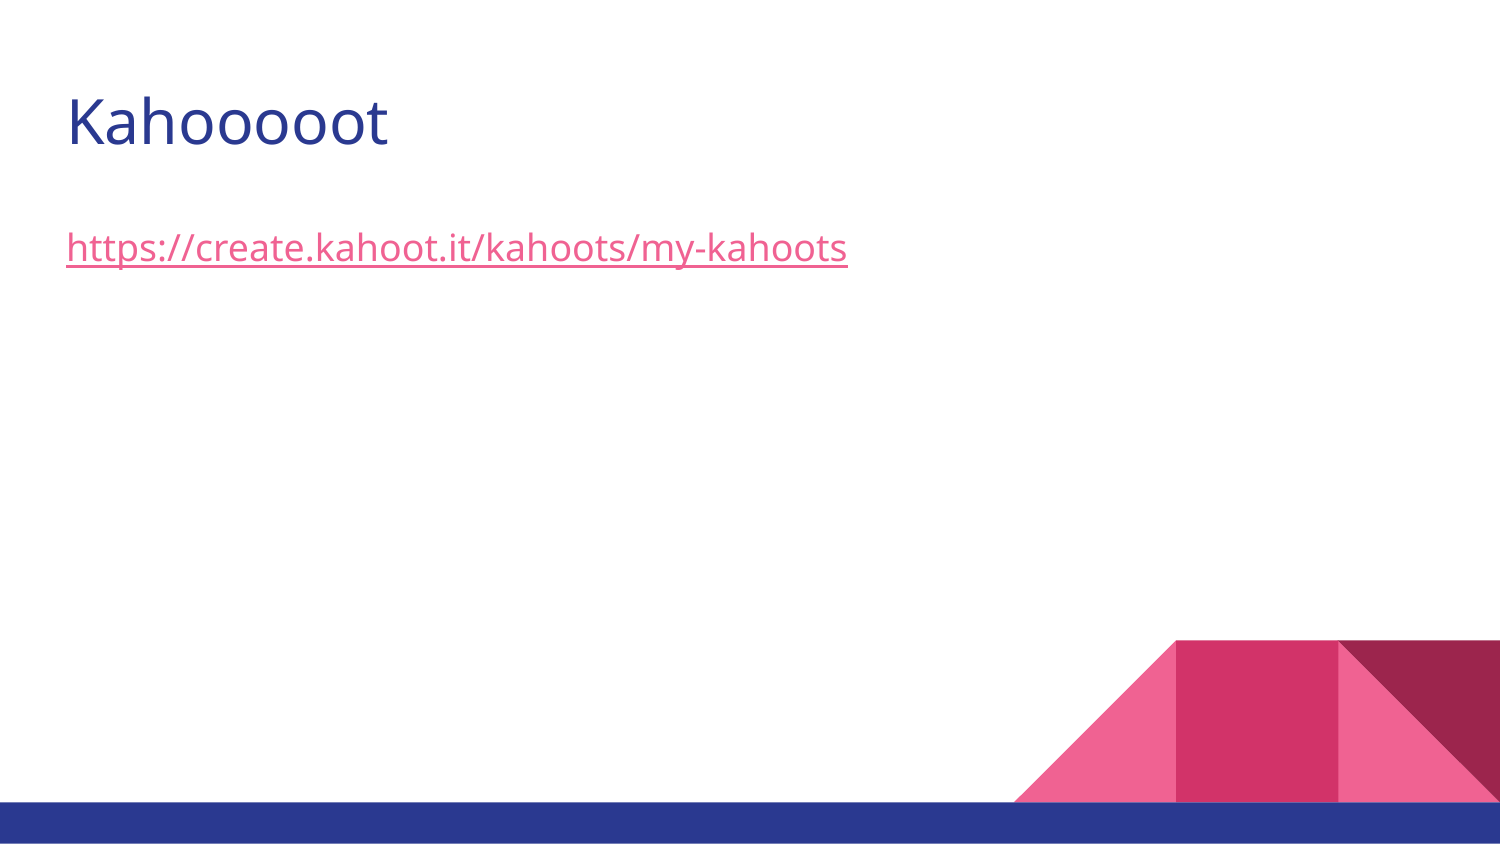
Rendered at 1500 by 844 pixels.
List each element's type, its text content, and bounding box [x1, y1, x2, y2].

list https://create.kahoot.it/kahoots/my-kahoots [51, 201, 1449, 750]
title Kahooooot [51, 67, 1449, 167]
